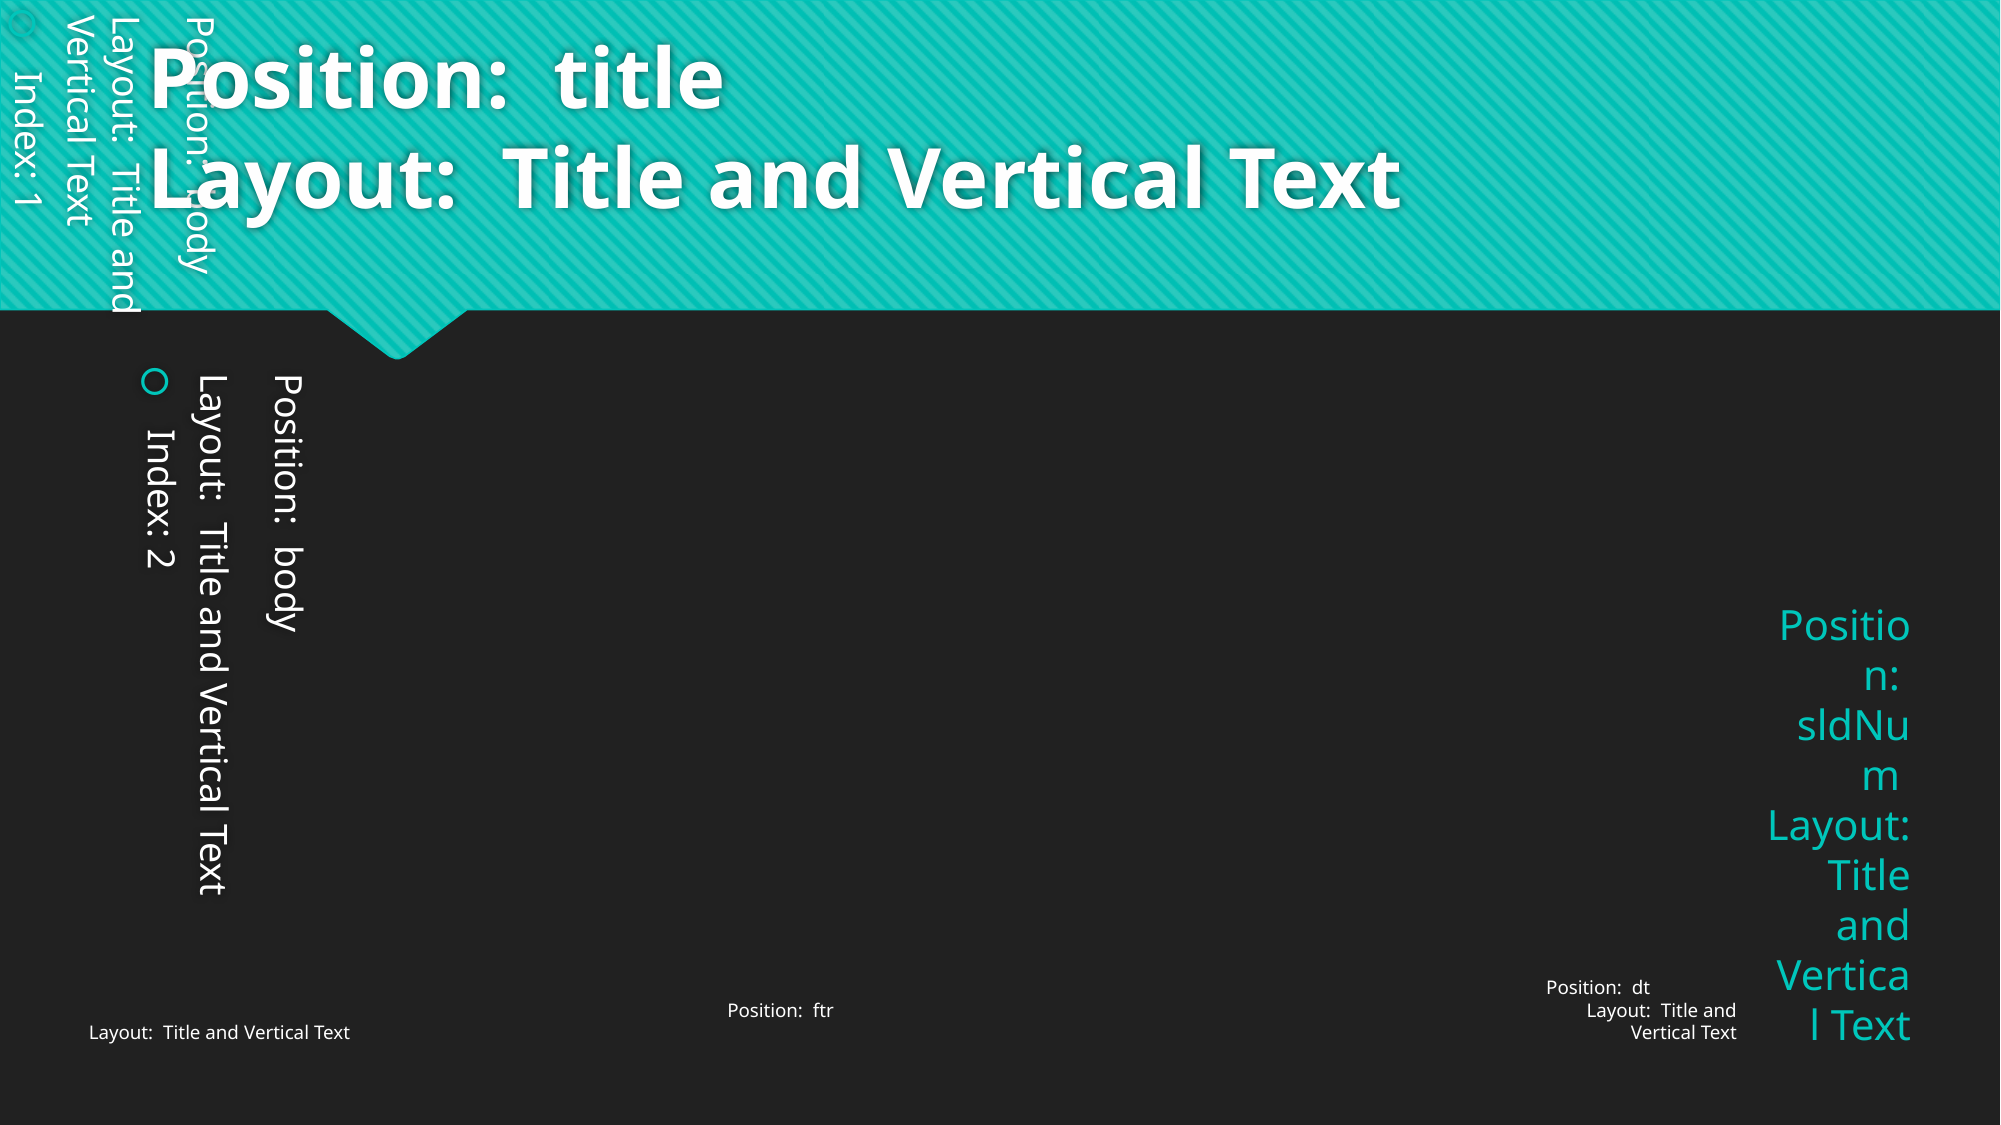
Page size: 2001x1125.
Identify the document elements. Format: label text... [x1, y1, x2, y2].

title Position: title Layout: Title and Vertical Text [132, 73, 1868, 233]
list Position: body Layout: Title and Vertical Text Index: 2 [132, 358, 1866, 962]
list Position: body Layout: Title and Vertical Text Index: 1 [0, 0, 2000, 359]
slide_number Position: sldNum Layout: Title and Vertical Text [1751, 970, 1926, 1051]
slide_number Position: dt Layout: Title and Vertical Text [1531, 991, 1751, 1051]
footer Position: ftr Layout: Title and Vertical Text [74, 991, 1493, 1051]
